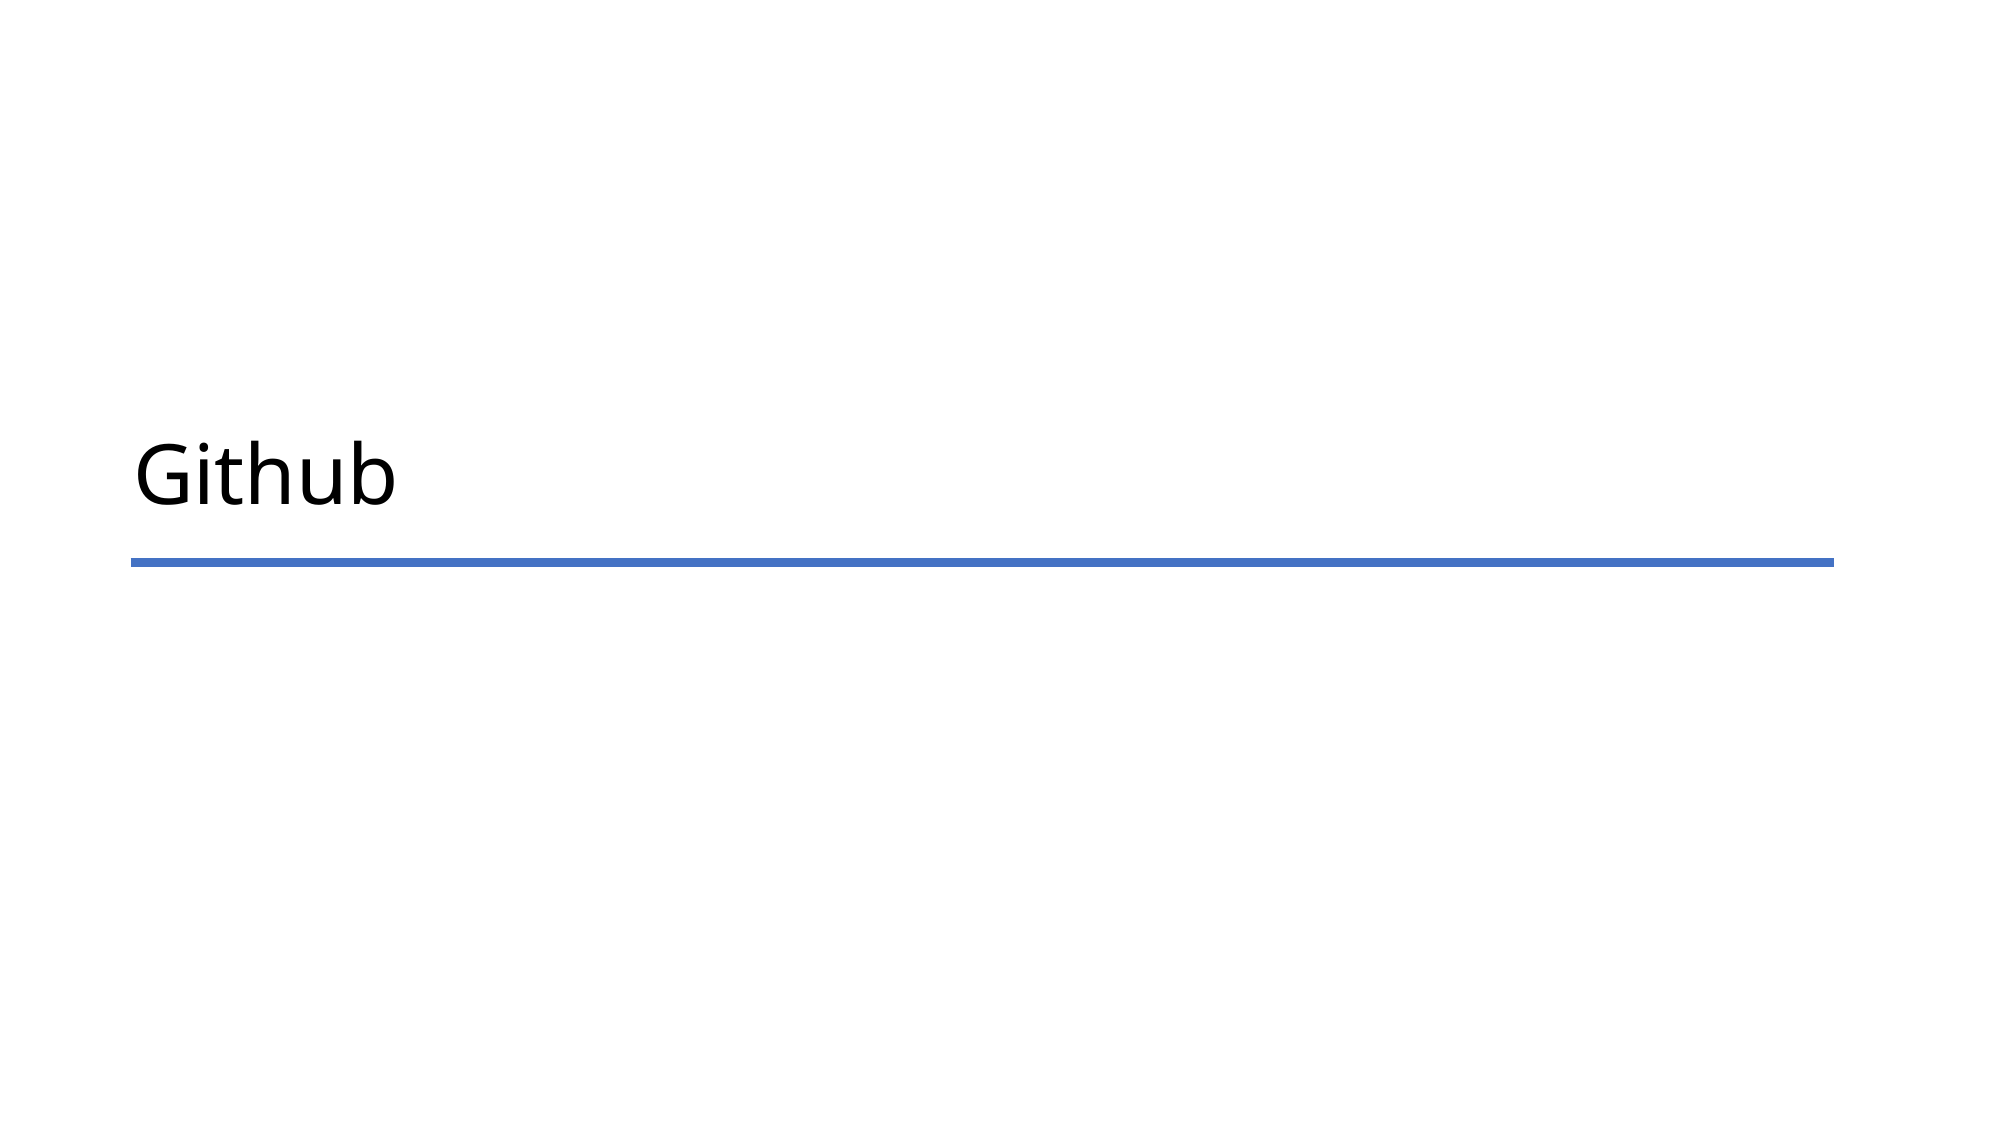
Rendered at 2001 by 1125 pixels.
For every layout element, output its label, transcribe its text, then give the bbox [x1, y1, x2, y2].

text_box Github [118, 413, 1226, 529]
